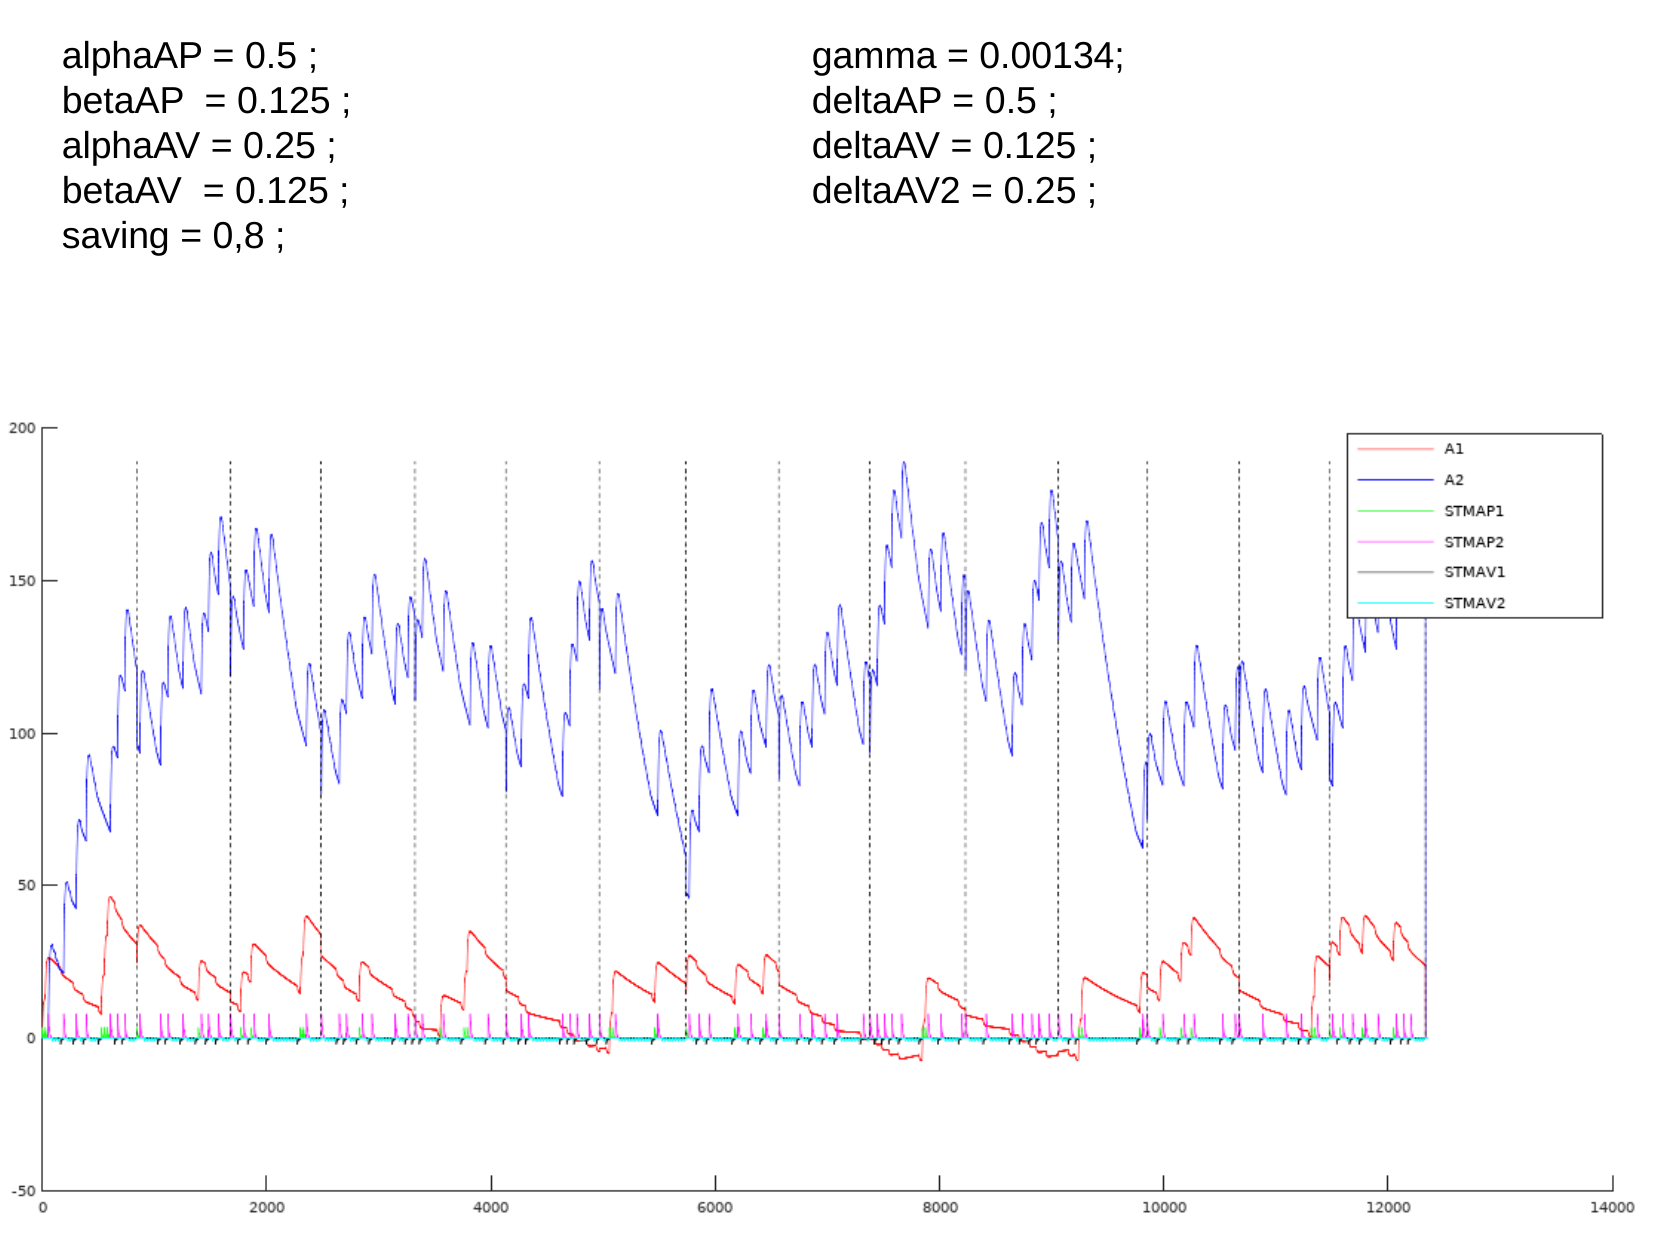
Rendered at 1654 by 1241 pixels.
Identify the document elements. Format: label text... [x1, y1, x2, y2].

picture [0, 411, 1654, 1229]
text_box alphaAP = 0.5 ; gamma = 0.00134; betaAP = 0.125 ; deltaAP = 0.5 ; alphaAV = 0.25 ; deltaAV = 0.125 ; betaAV = 0.125 ; deltaAV2 = 0.25 ; saving = 0,8 ; [47, 23, 1500, 407]
